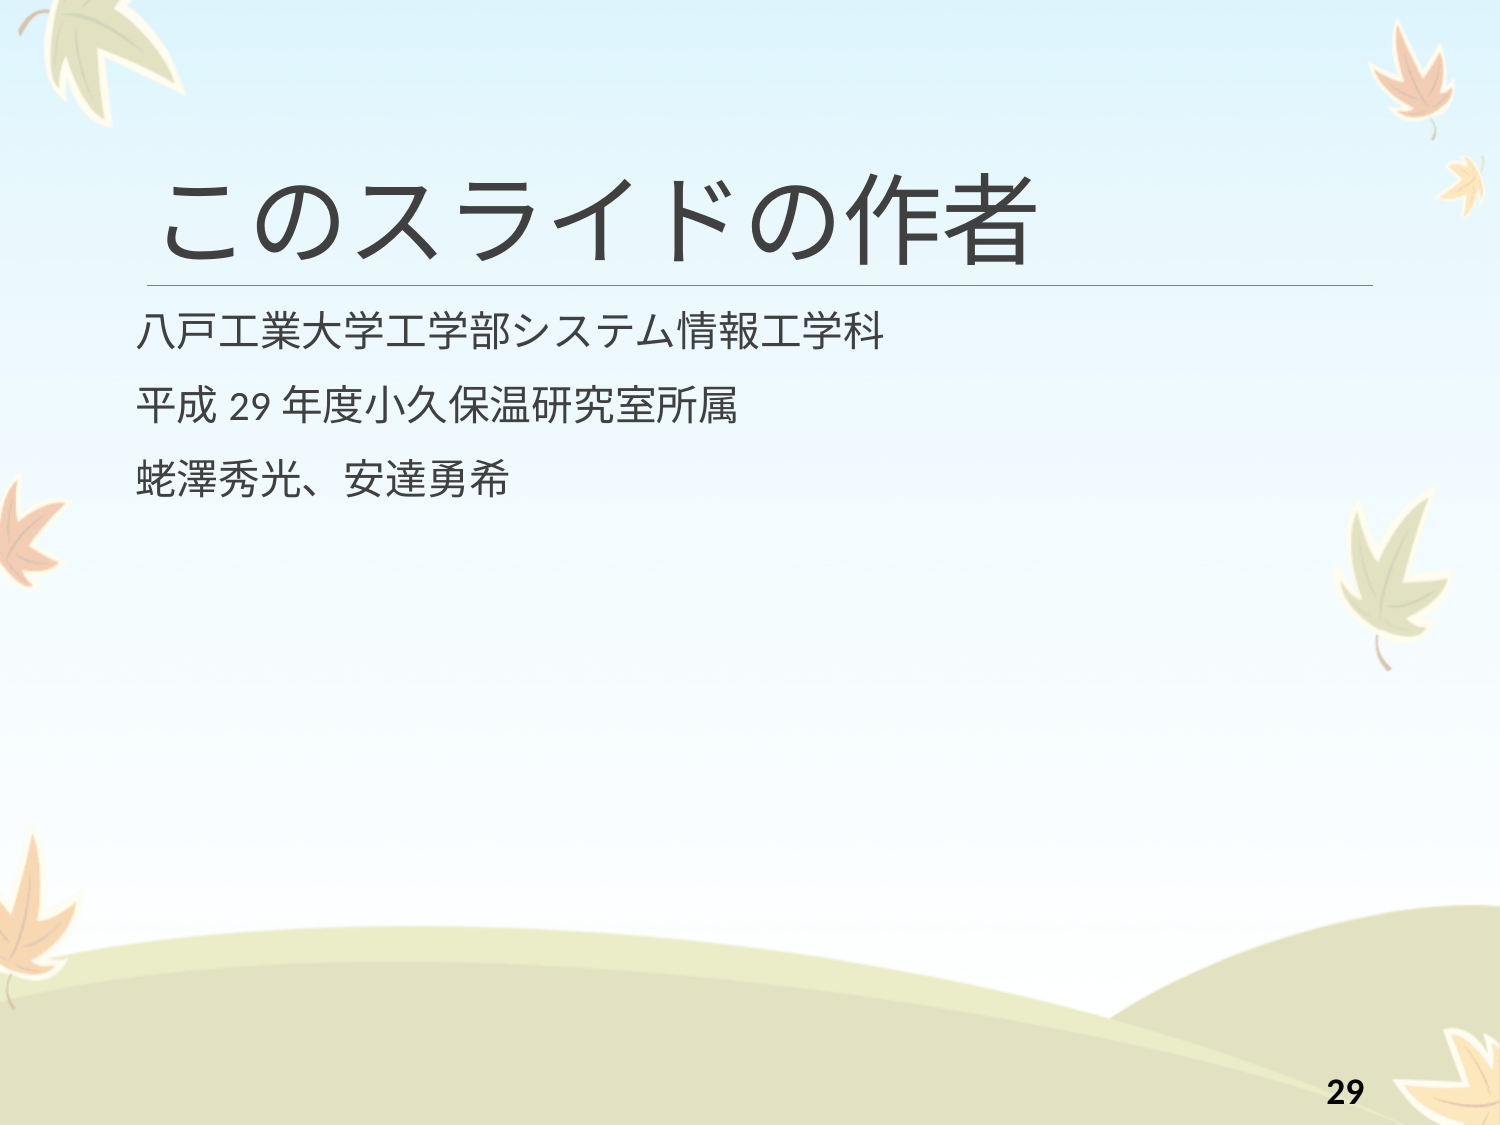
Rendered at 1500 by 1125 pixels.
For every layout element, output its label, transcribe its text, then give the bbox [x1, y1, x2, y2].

slide_number 28 [1218, 1059, 1380, 1120]
list 八戸工業大学工学部システム情報工学科 平成29年度小久保温研究室所属 蛯澤秀光、安達勇希 [135, 302, 1373, 963]
picture [0, 0, 1500, 1125]
title このスライドの作者 [135, 47, 1373, 285]
